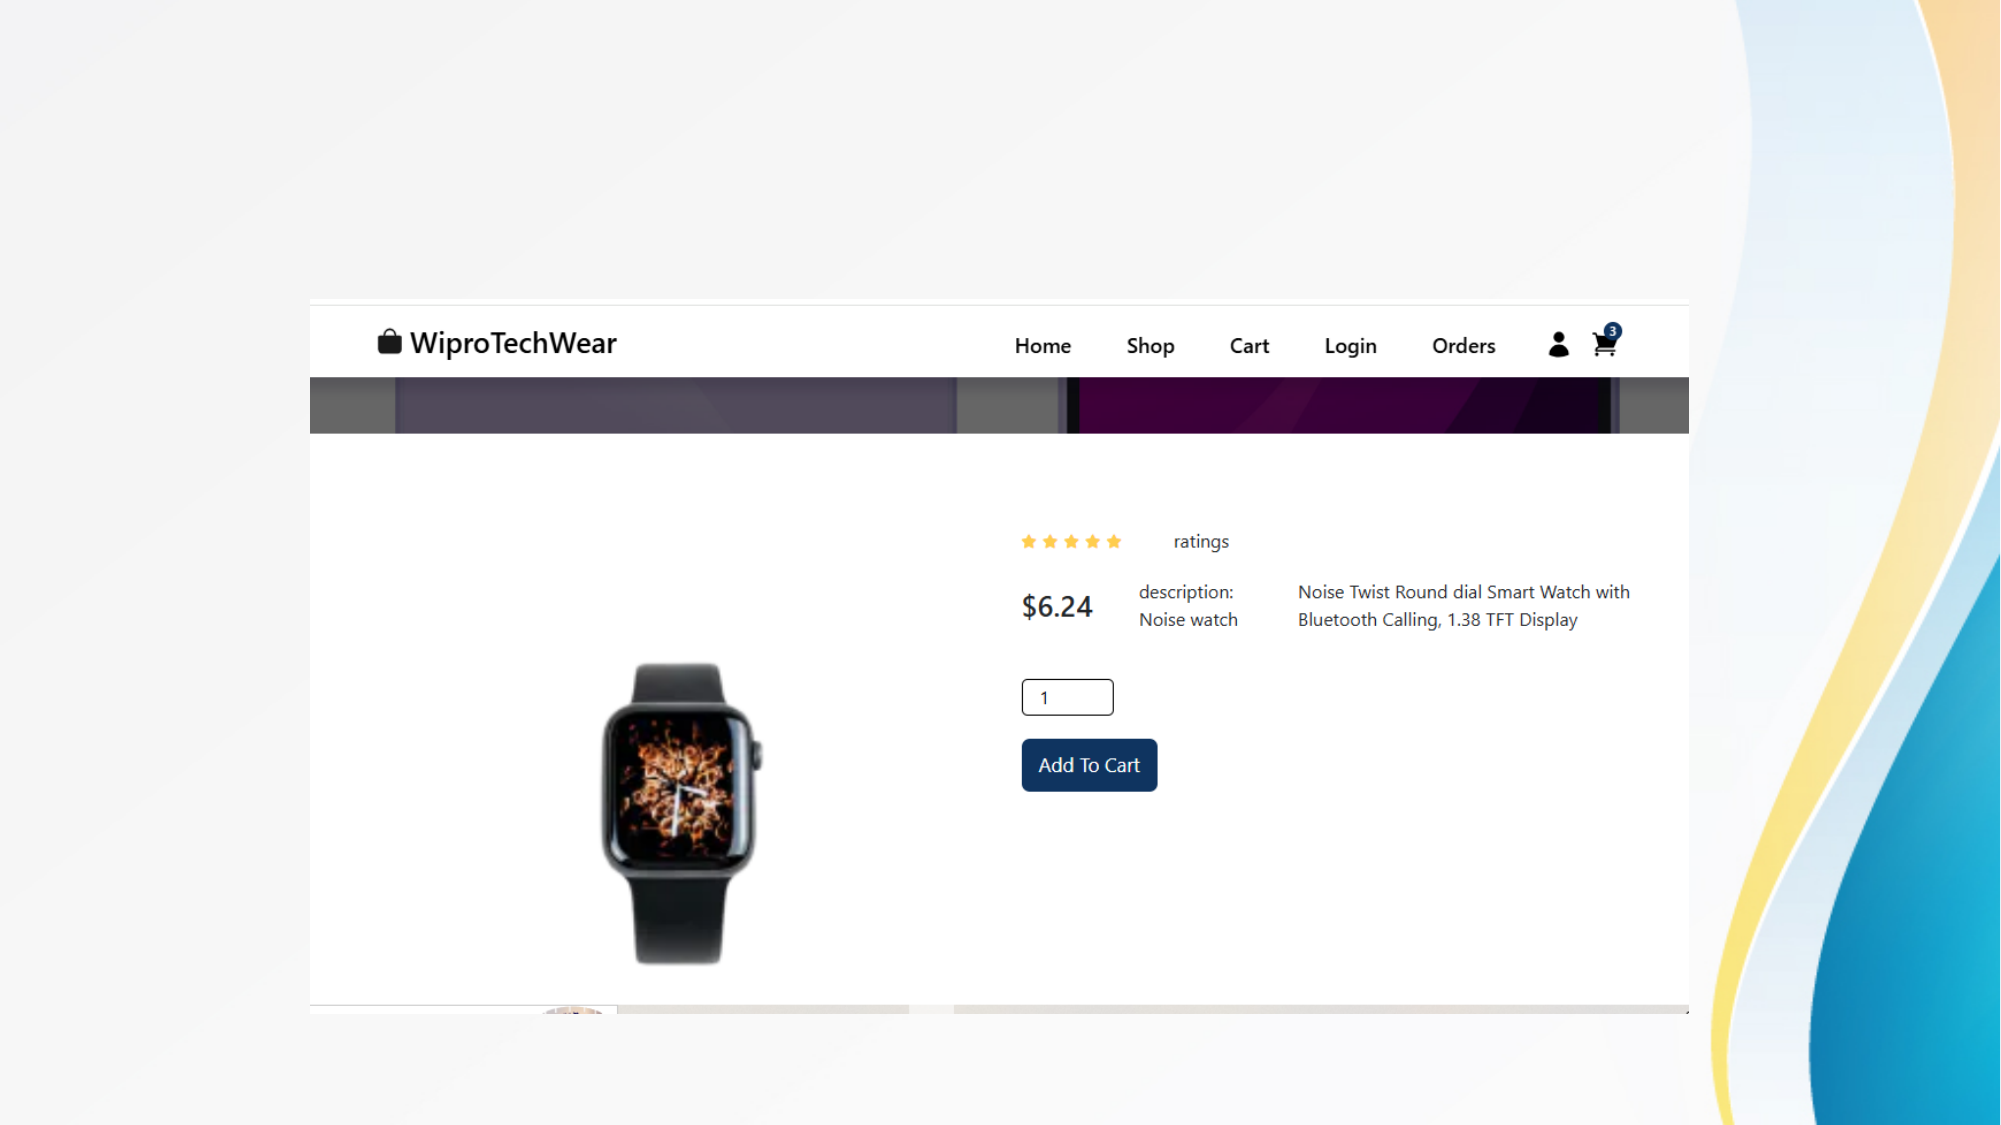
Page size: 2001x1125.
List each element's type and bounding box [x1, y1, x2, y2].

picture [0, 0, 2001, 1125]
list [310, 299, 1689, 1014]
